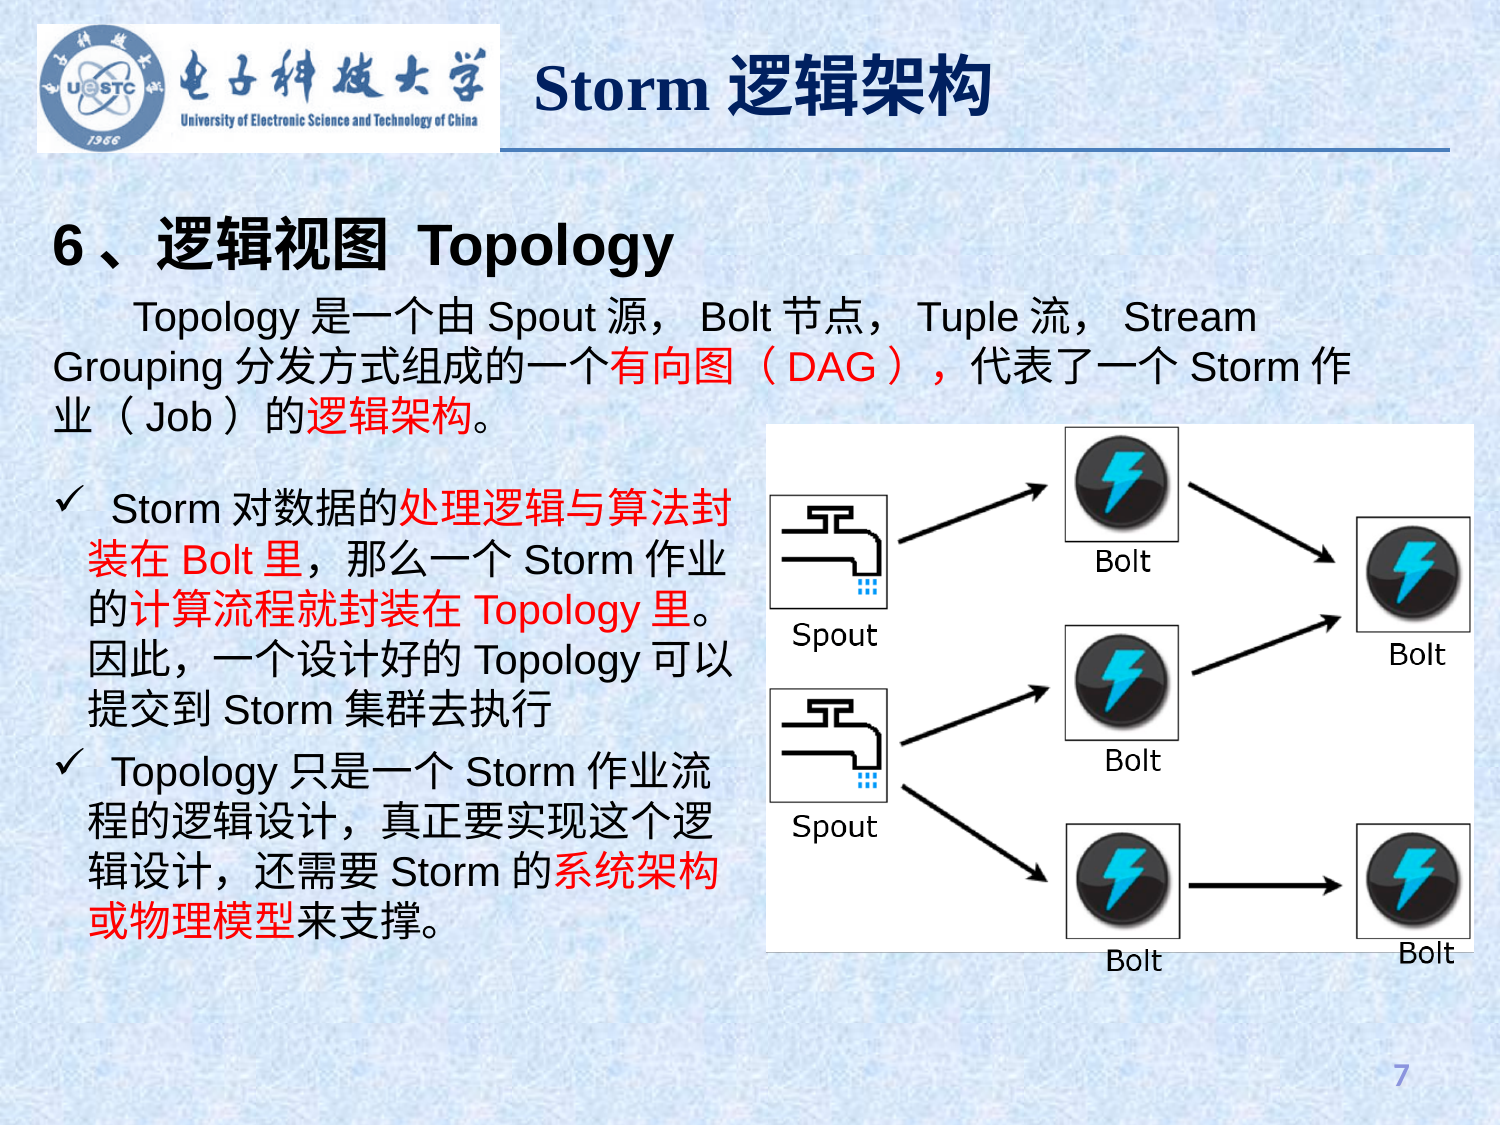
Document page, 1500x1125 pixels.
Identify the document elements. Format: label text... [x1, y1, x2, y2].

text_box Storm对数据的处理逻辑与算法封装在Bolt里，那么一个Storm作业的计算流程就封装在Topology里。因此，一个设计好的Topology可以提交到Storm集群去执行 Topology只是一个Storm作业流程的逻辑设计，真正要实现这个逻辑设计，还需要Storm的系统架构或物理模型来支撑。 [37, 474, 760, 953]
picture [0, 0, 1500, 1125]
text_box 6、逻辑视图 Topology Topology是一个由Spout源，Bolt节点，Tuple流，Stream Grouping分发方式组成的一个有向图（DAG），代表了一个Storm作业（Job）的逻辑架构。 [37, 199, 1400, 448]
text_box Storm逻辑架构 [518, 36, 1432, 132]
slide_number 7 [1074, 1042, 1425, 1103]
